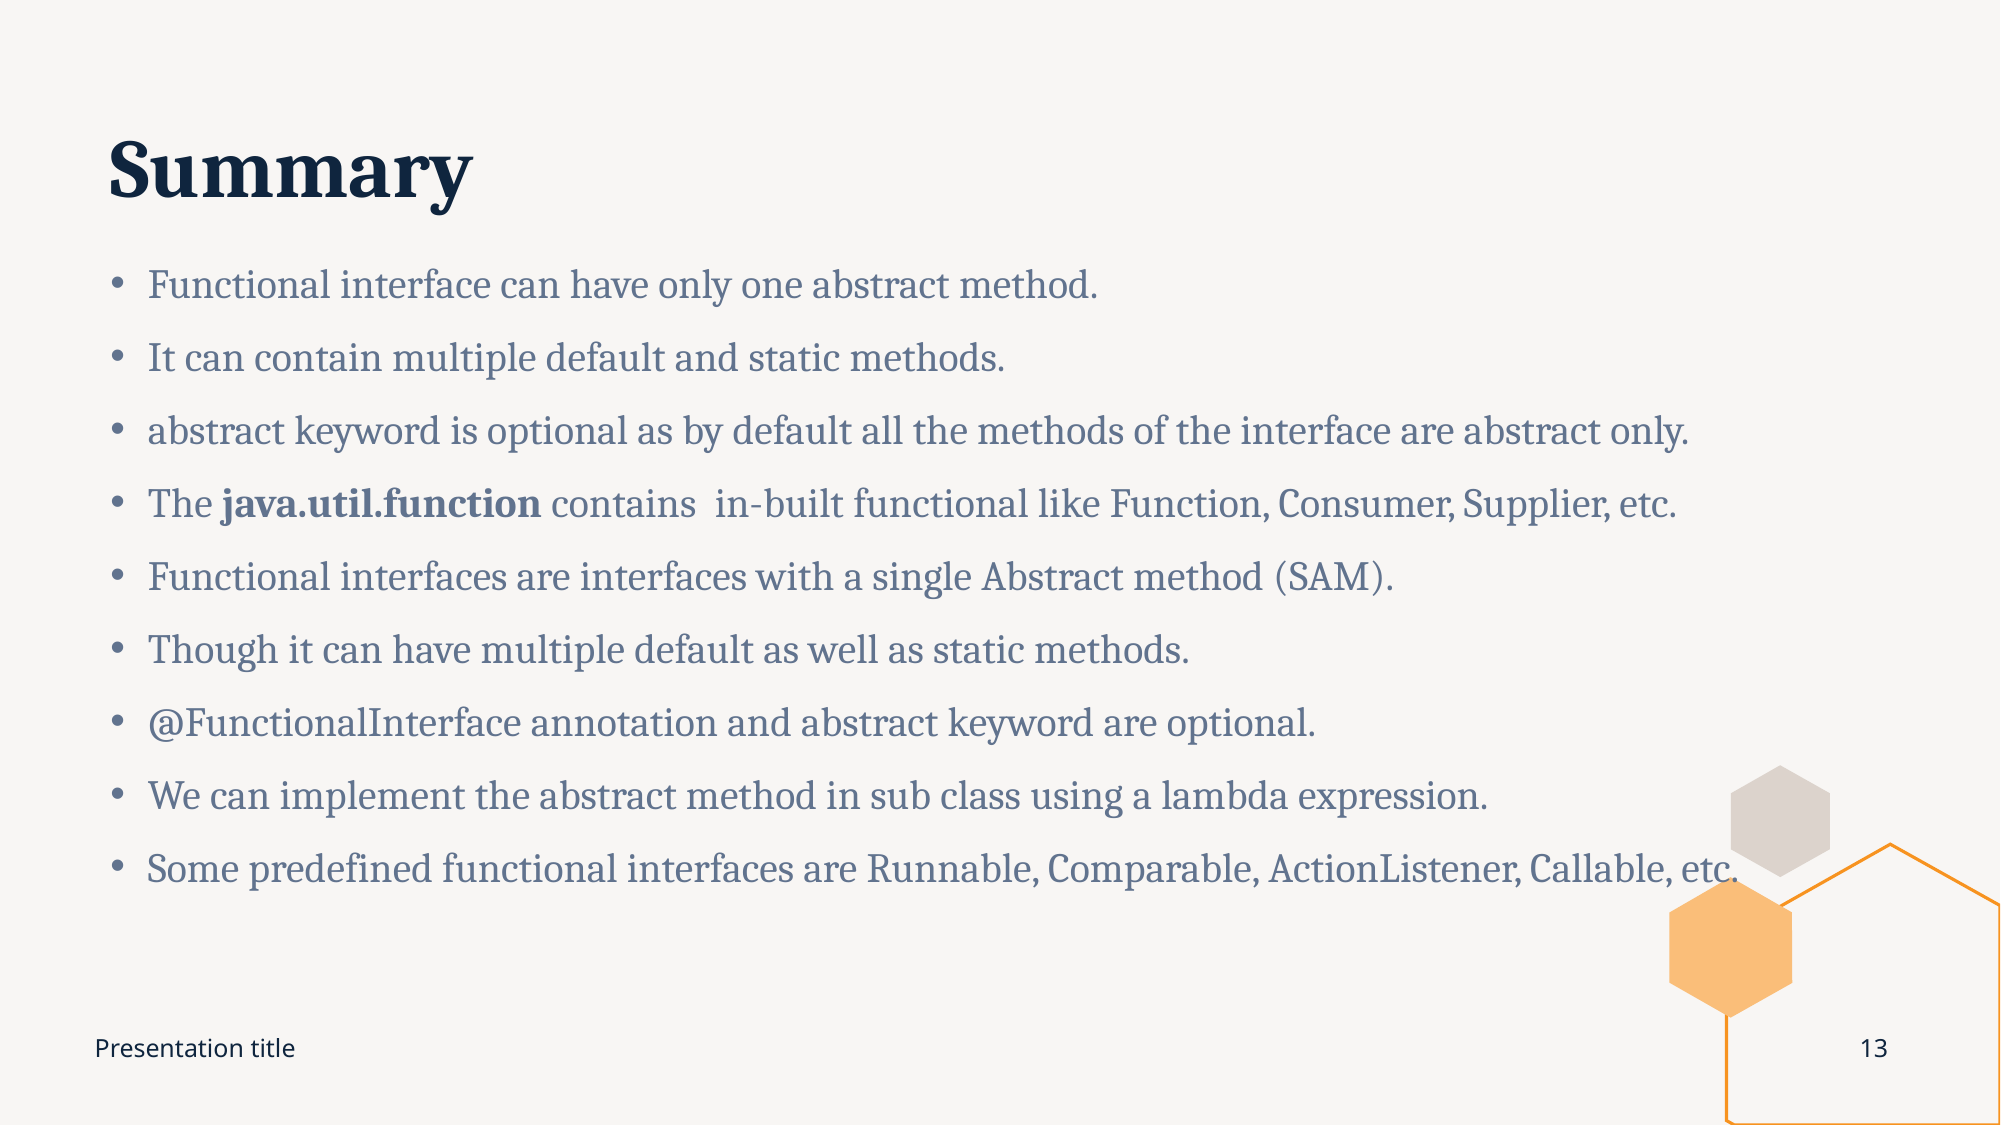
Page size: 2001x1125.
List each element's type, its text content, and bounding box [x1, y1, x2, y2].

slide_number 13 [1836, 1020, 1912, 1080]
footer Presentation title [79, 1020, 755, 1080]
title Summary [95, 118, 1882, 231]
list Functional interface can have only one abstract method. It can contain multiple default and static methods. abstract keyword is optional as by default all the methods of the interface are abstract only. The java.util.function contains in-built functional like Function, Consumer, Supplier, etc. Functional interfaces are interfaces with a single Abstract method (SAM). Though it can have multiple default as well as static methods. @FunctionalInterface annotation and abstract keyword are optional. We can implement the abstract method in sub class using a lambda expression. Some predefined functional interfaces are Runnable, Comparable, ActionListener, Callable, etc. [95, 247, 1882, 1007]
